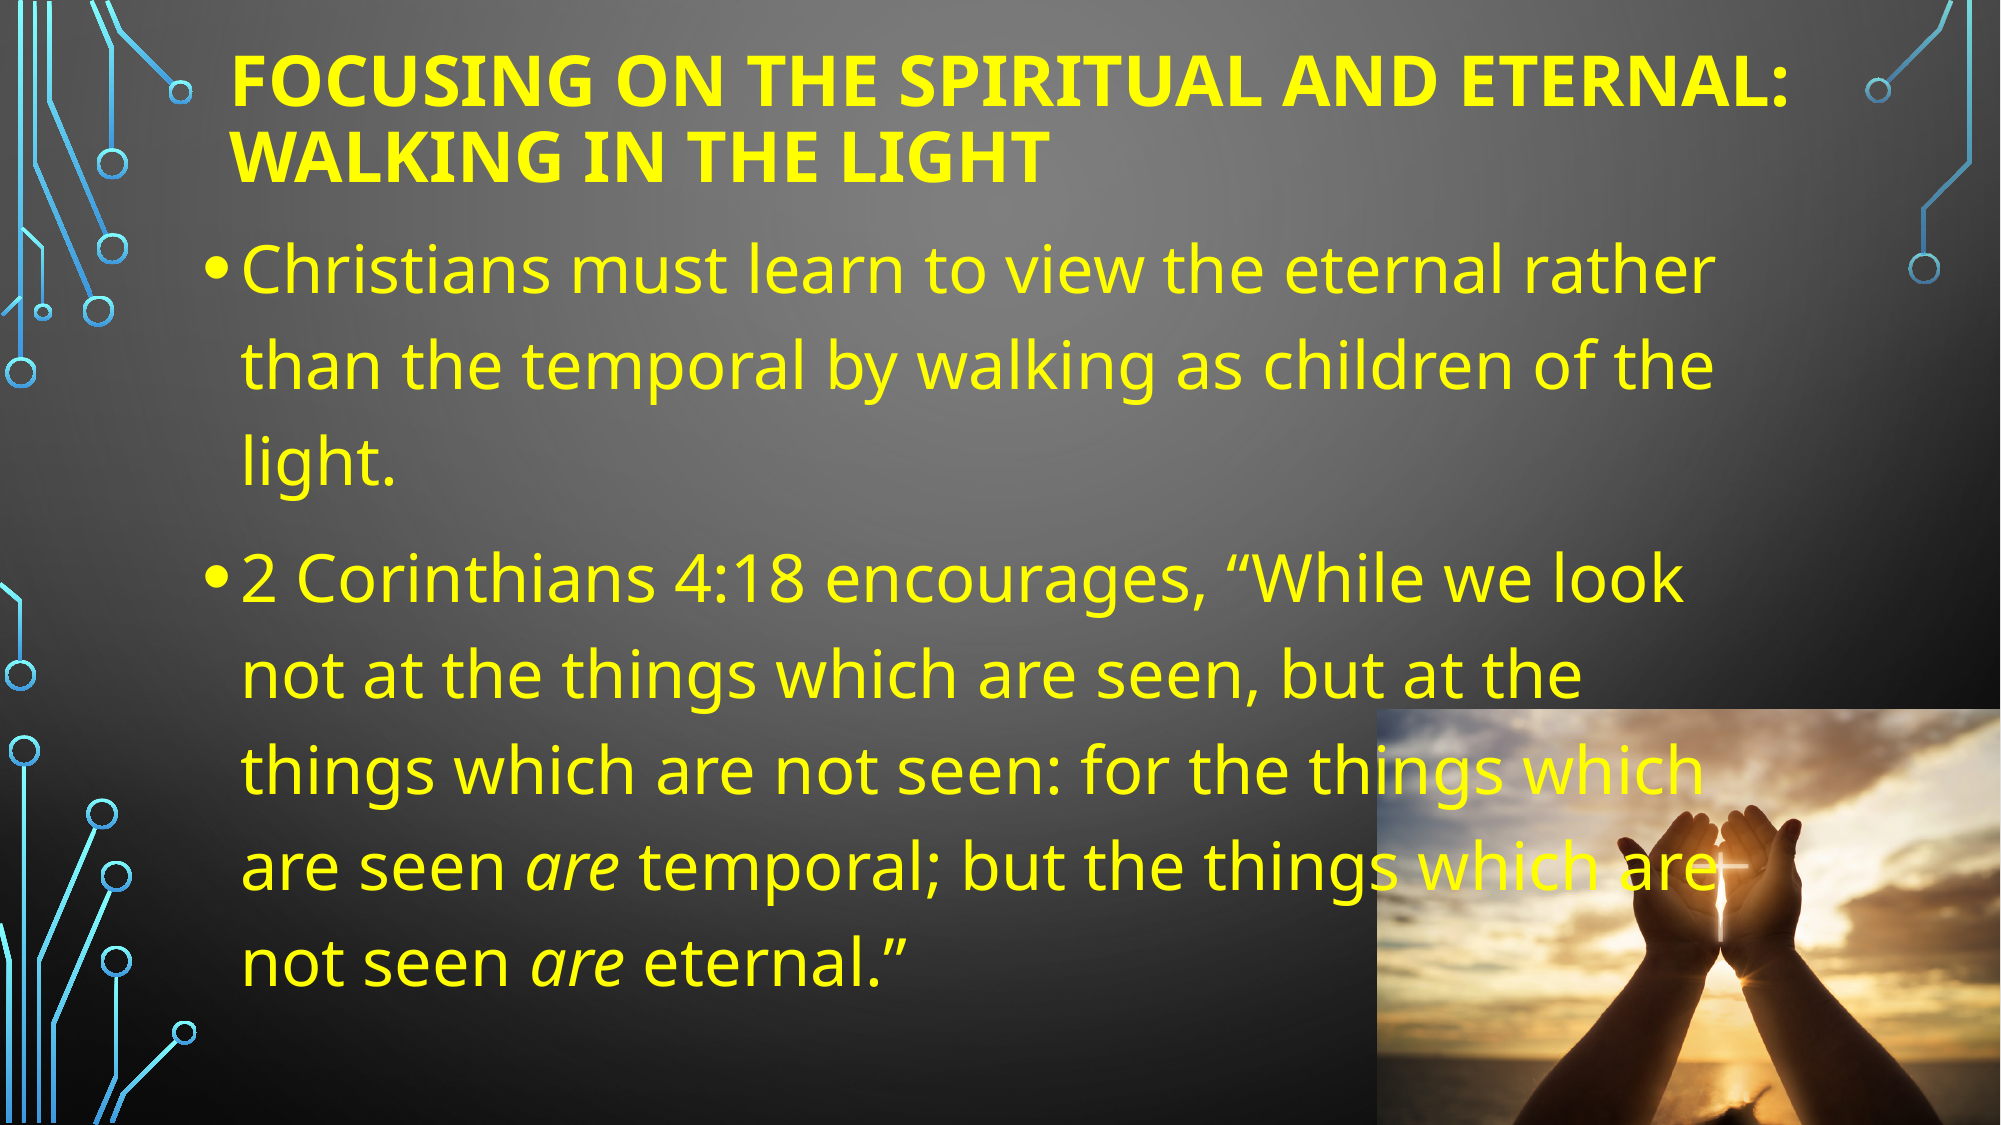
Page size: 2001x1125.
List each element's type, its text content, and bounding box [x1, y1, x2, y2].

picture [1376, 709, 2000, 1125]
title Focusing on The Spiritual and Eternal: Walking In The Light [214, 0, 1840, 243]
list Christians must learn to view the eternal rather than the temporal by walking as children of the light. 2 Corinthians 4:18 encourages, “While we look not at the things which are seen, but at the things which are not seen: for the things which are seen are temporal; but the things which are not seen are eternal.” [187, 202, 1813, 1036]
